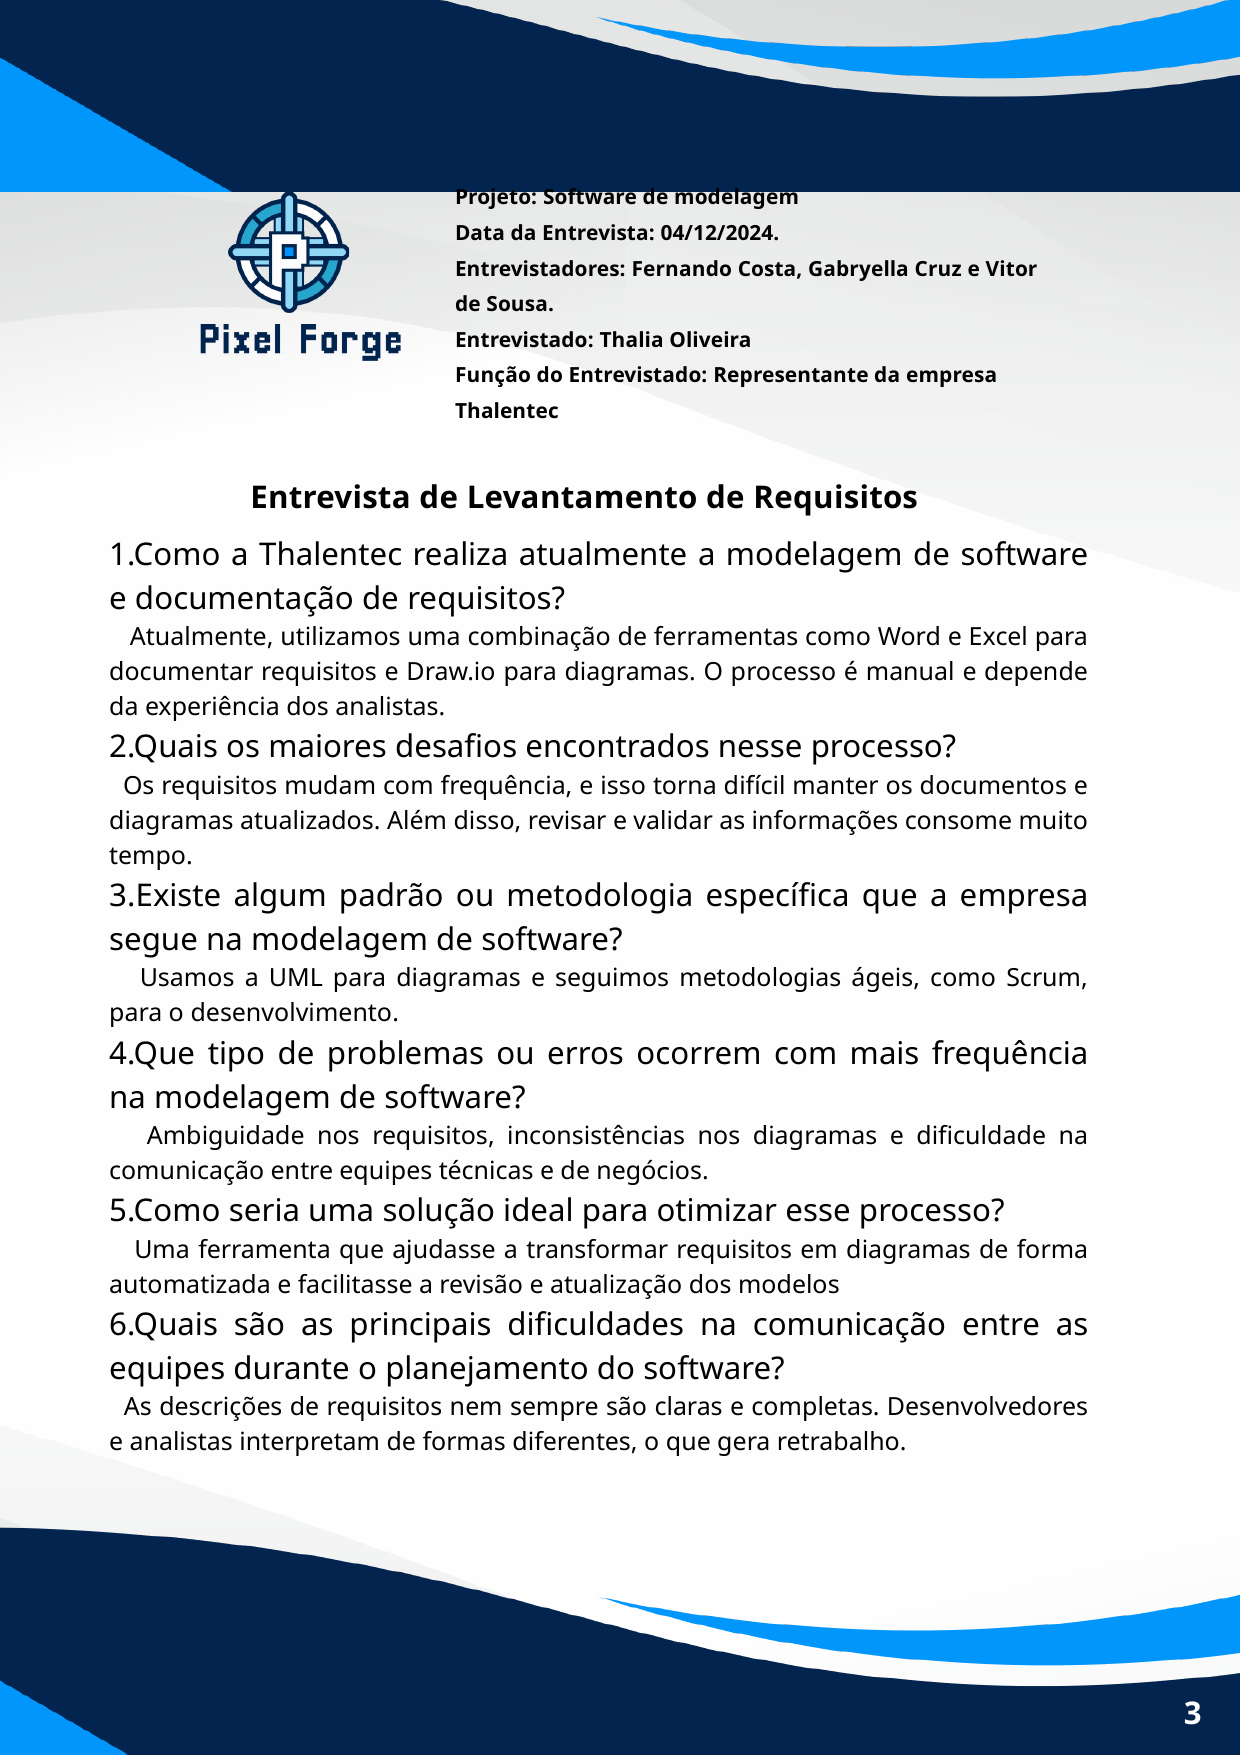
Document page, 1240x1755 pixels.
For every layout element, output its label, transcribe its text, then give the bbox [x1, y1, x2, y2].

text_box [0, 1519, 1240, 1755]
text_box Projeto: Software de modelagem Data da Entrevista: 04/12/2024. Entrevistadores: Fernando Costa, Gabryella Cruz e Vitor de Sousa. Entrevistado: Thalia Oliveira Função do Entrevistado: Representante da empresa Thalentec [454, 173, 1053, 423]
text_box 3 [1183, 1677, 1210, 1731]
text_box Entrevista de Levantamento de Requisitos [250, 461, 949, 527]
text_box [0, 192, 1240, 1519]
text_box [0, 0, 1240, 192]
text_box [200, 324, 401, 361]
text_box [228, 191, 350, 313]
text_box 1.Como a Thalentec realiza atualmente a modelagem de software e documentação de requisitos? Atualmente, utilizamos uma combinação de ferramentas como Word e Excel para documentar requisitos e Draw.io para diagramas. O processo é manual e depende da experiência dos analistas. 2.Quais os maiores desafios encontrados nesse processo? Os requisitos mudam com frequência, e isso torna difícil manter os documentos e diagramas atualizados. Além disso, revisar e validar as informações consome muito tempo. 3.Existe algum padrão ou metodologia específica que a empresa segue na modelagem de software? Usamos a UML para diagramas e seguimos metodologias ágeis, como Scrum, para o desenvolvimento. 4.Que tipo de problemas ou erros ocorrem com mais frequência na modelagem de software? Ambiguidade nos requisitos, inconsistências nos diagramas e dificuldade na comunicação entre equipes técnicas e de negócios. 5.Como seria uma solução ideal para otimizar esse processo? Uma ferramenta que ajudasse a transformar requisitos em diagramas de forma automatizada e facilitasse a revisão e atualização dos modelos 6.Quais são as principais dificuldades na comunicação entre as equipes durante o planejamento do software? As descrições de requisitos nem sempre são claras e completas. Desenvolvedores e analistas interpretam de formas diferentes, o que gera retrabalho. [109, 527, 1090, 1456]
